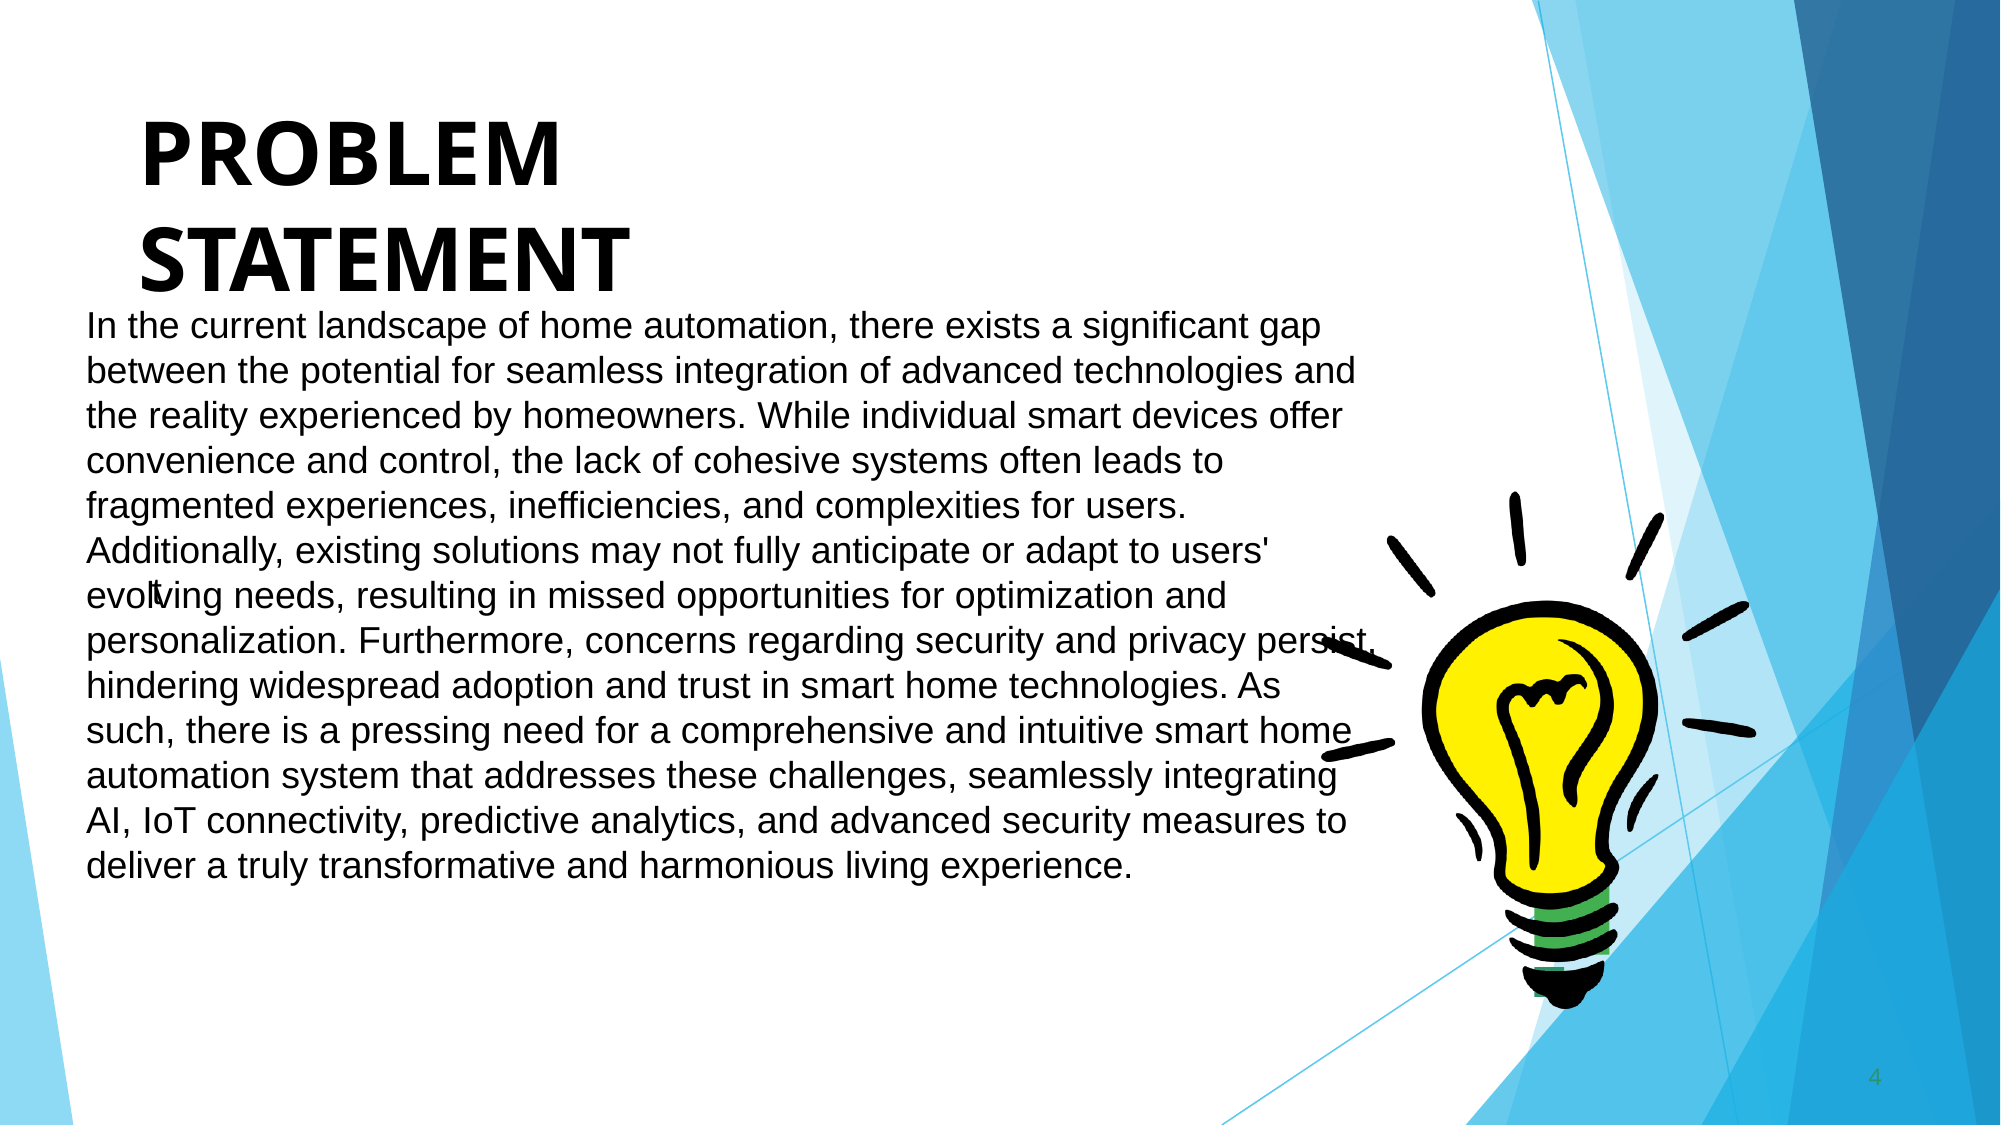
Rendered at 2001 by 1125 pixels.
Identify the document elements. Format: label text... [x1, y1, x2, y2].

text_box t [136, 514, 1305, 620]
text_box In the current landscape of home automation, there exists a significant gap between the potential for seamless integration of advanced technologies and the reality experienced by homeowners. While individual smart devices offer convenience and control, the lack of cohesive systems often leads to fragmented experiences, inefficiencies, and complexities for users. Additionally, existing solutions may not fully anticipate or adapt to users' evolving needs, resulting in missed opportunities for optimization and personalization. Furthermore, concerns regarding security and privacy persist, hindering widespread adoption and trust in smart home technologies. As such, there is a pressing need for a comprehensive and intuitive smart home automation system that addresses these challenges, seamlessly integrating AI, IoT connectivity, predictive analytics, and advanced security measures to deliver a truly transformative and harmonious living experience. [71, 248, 1396, 939]
title PROBLEM STATEMENT [136, 94, 1062, 248]
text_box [1310, 480, 1765, 1016]
slide_number 4 [1849, 1061, 1890, 1125]
